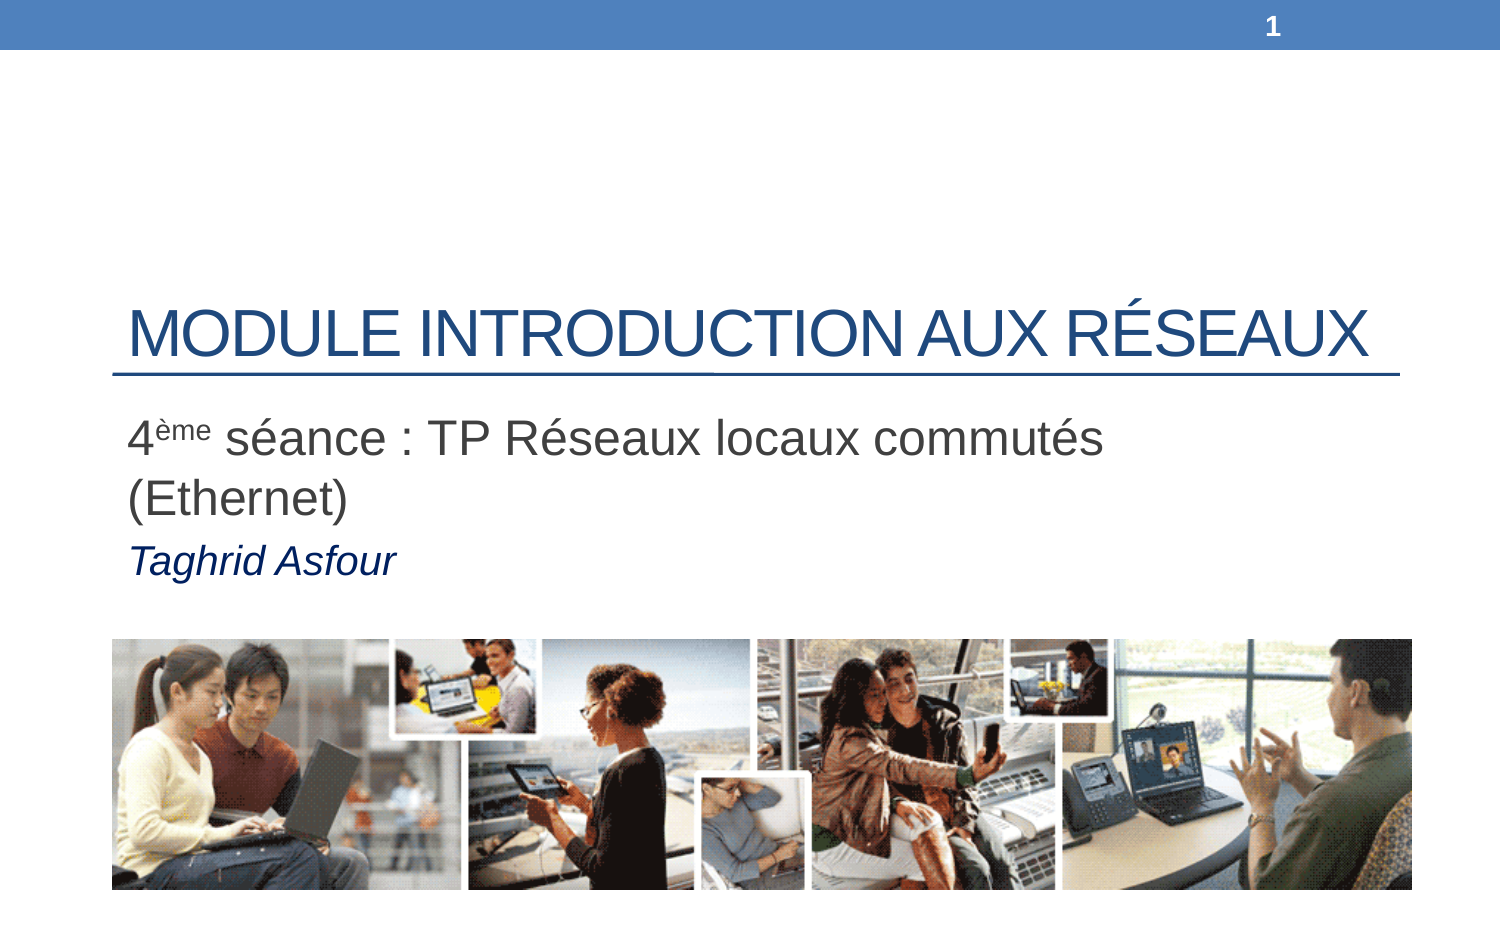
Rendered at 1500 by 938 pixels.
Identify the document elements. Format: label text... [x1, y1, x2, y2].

slide_number 1 [1250, 2, 1425, 48]
title Module Introduction aux réseaux [112, 114, 1400, 378]
subtitle 4ème séance : TP Réseaux locaux commutés (Ethernet) Taghrid Asfour [112, 397, 1270, 637]
picture [111, 638, 1412, 890]
